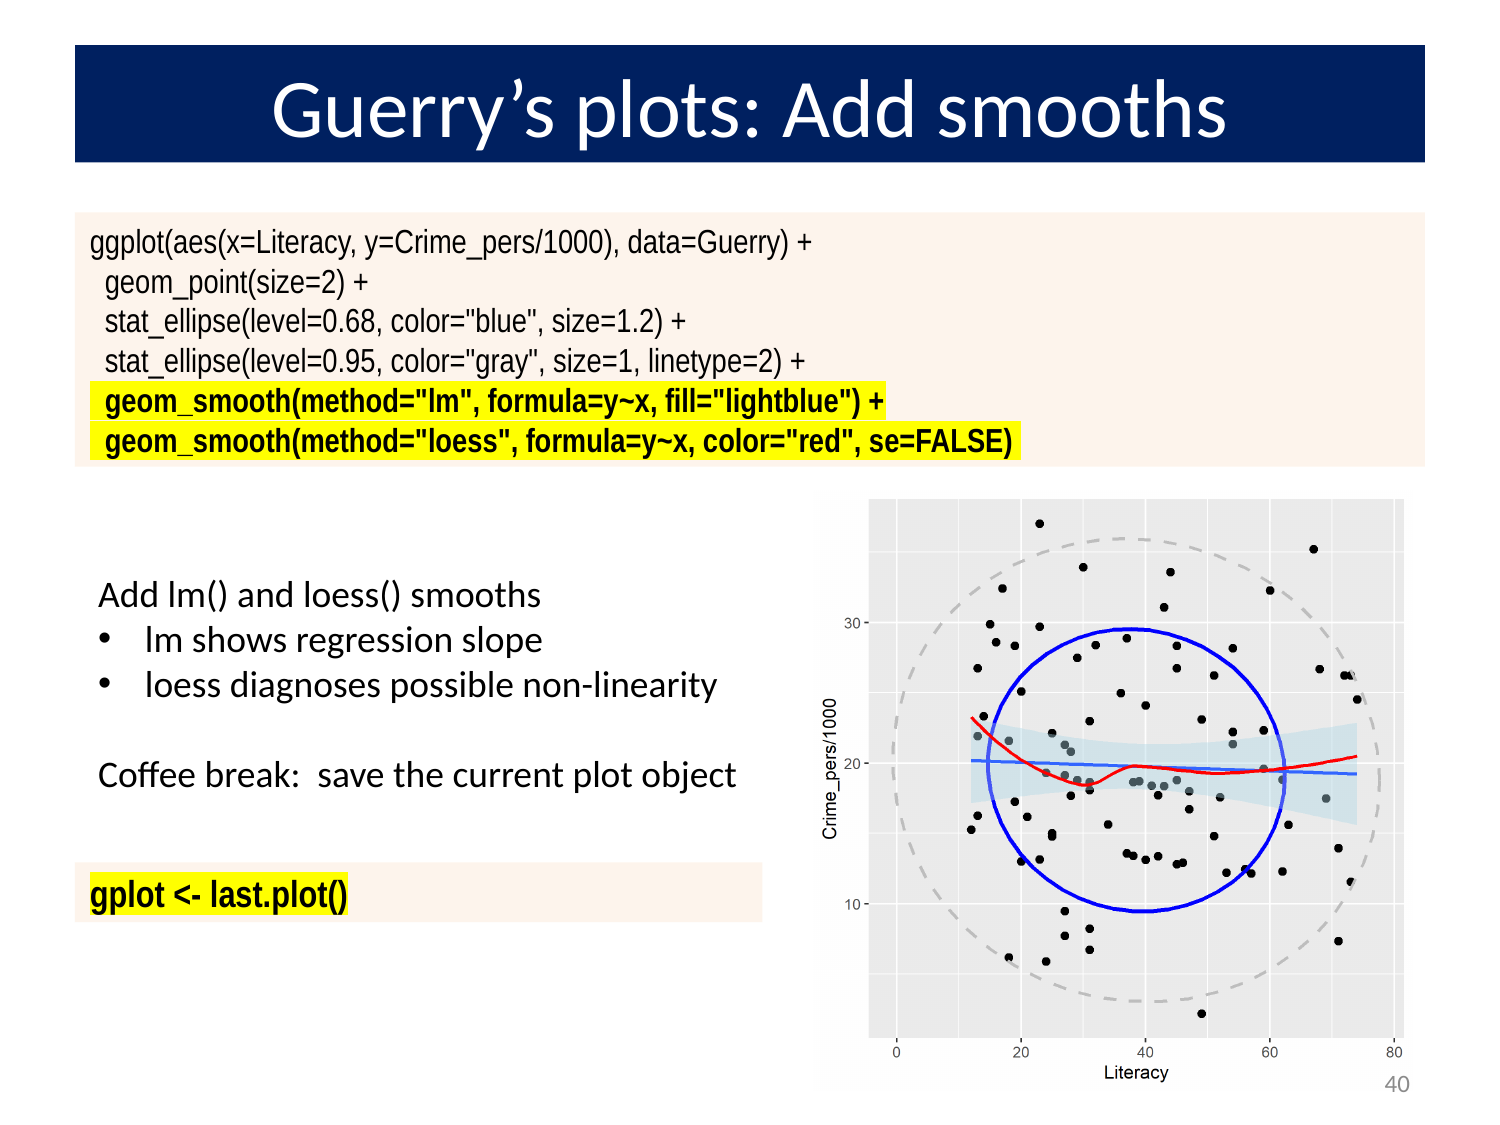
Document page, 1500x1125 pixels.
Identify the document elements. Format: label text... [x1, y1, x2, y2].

title Guerry’s plots: Add smooths [75, 45, 1425, 163]
text_box ggplot(aes(x=Literacy, y=Crime_pers/1000), data=Guerry) + geom_point(size=2) + stat_ellipse(level=0.68, color="blue", size=1.2) + stat_ellipse(level=0.95, color="gray", size=1, linetype=2) + geom_smooth(method="lm", formula=y~x, fill="lightblue") + geom_smooth(method="loess", formula=y~x, color="red", se=FALSE) [74, 212, 1425, 467]
picture [812, 490, 1414, 1091]
slide_number 40 [1074, 1062, 1425, 1103]
text_box Add lm() and loess() smooths lm shows regression slope loess diagnoses possible non-linearity Coffee break: save the current plot object [83, 562, 759, 803]
text_box gplot <- last.plot() [74, 862, 763, 923]
